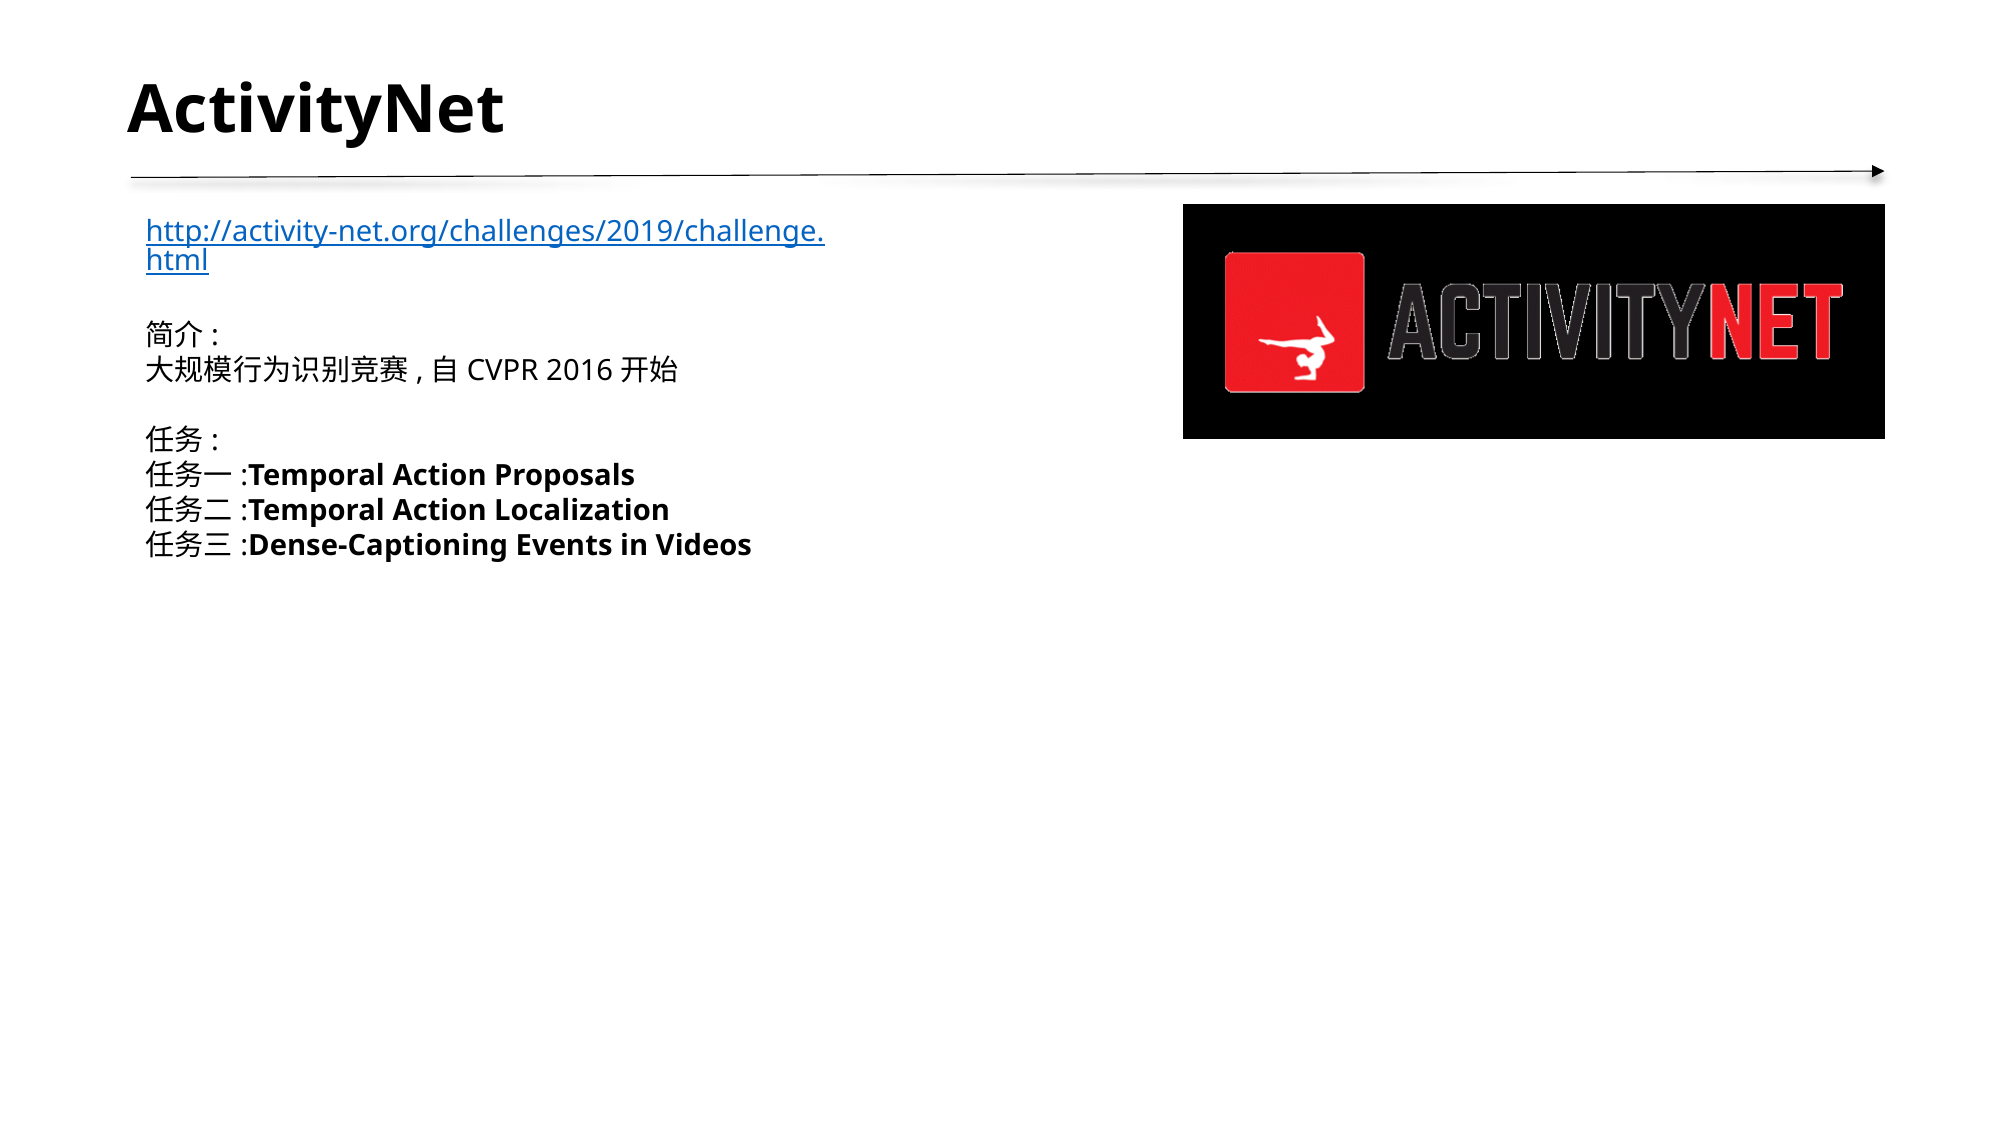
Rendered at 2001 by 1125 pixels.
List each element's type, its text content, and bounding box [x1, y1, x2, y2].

text_box ActivityNet [113, 58, 521, 154]
text_box http://activity-net.org/challenges/2019/challenge.html 简介: 大规模行为识别竞赛,自CVPR 2016开始 任务: 任务一:Temporal Action Proposals 任务二:Temporal Action Localization 任务三:Dense-Captioning Events in Videos [130, 204, 848, 540]
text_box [130, 171, 1885, 178]
picture [1183, 204, 1885, 439]
